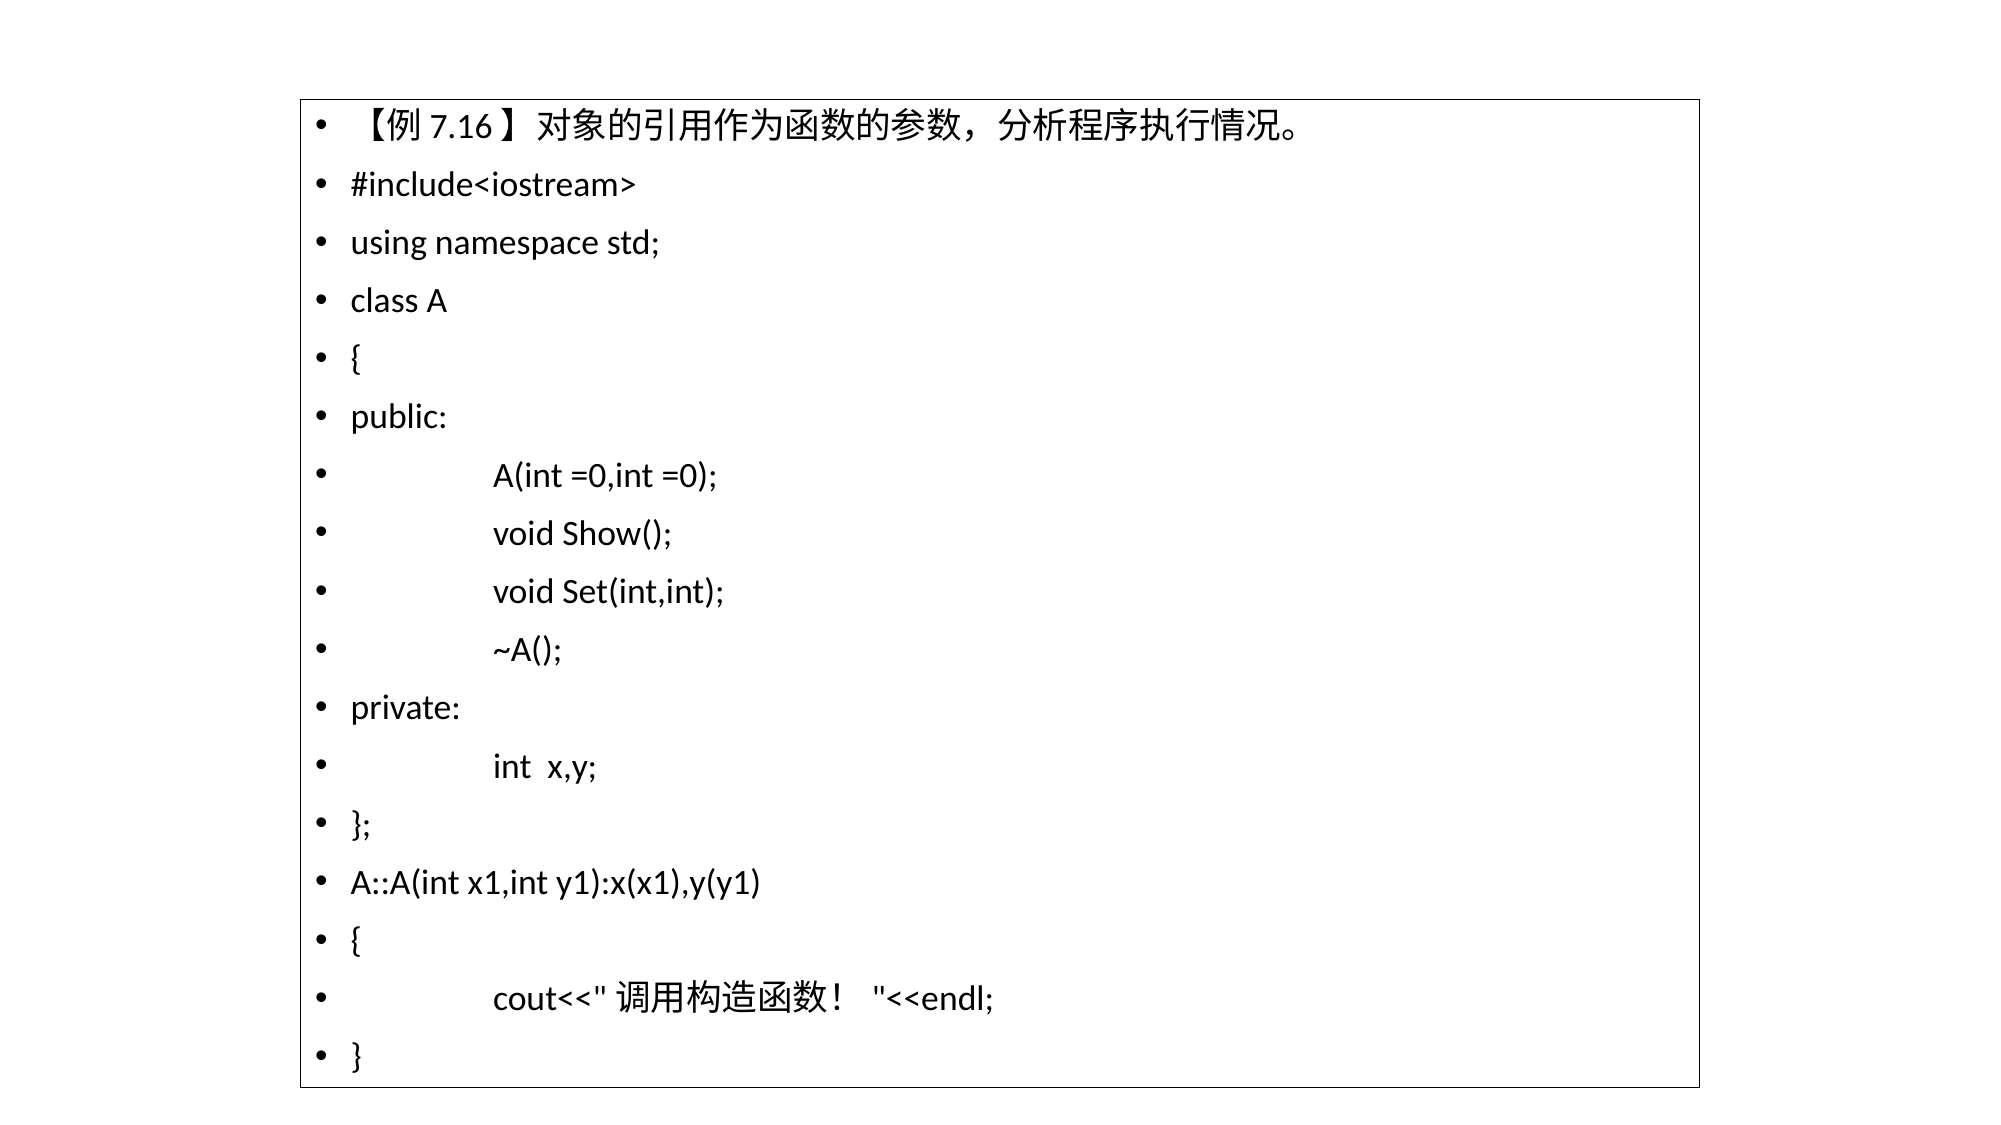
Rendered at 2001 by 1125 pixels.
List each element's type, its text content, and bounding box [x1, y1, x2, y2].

list 【例7.16】对象的引用作为函数的参数，分析程序执行情况。 #include<iostream> using namespace std; class A { public: A(int =0,int =0); void Show(); void Set(int,int); ~A(); private: int x,y; }; A::A(int x1,int y1):x(x1),y(y1) { cout<<"调用构造函数！"<<endl; } [300, 99, 1700, 1088]
